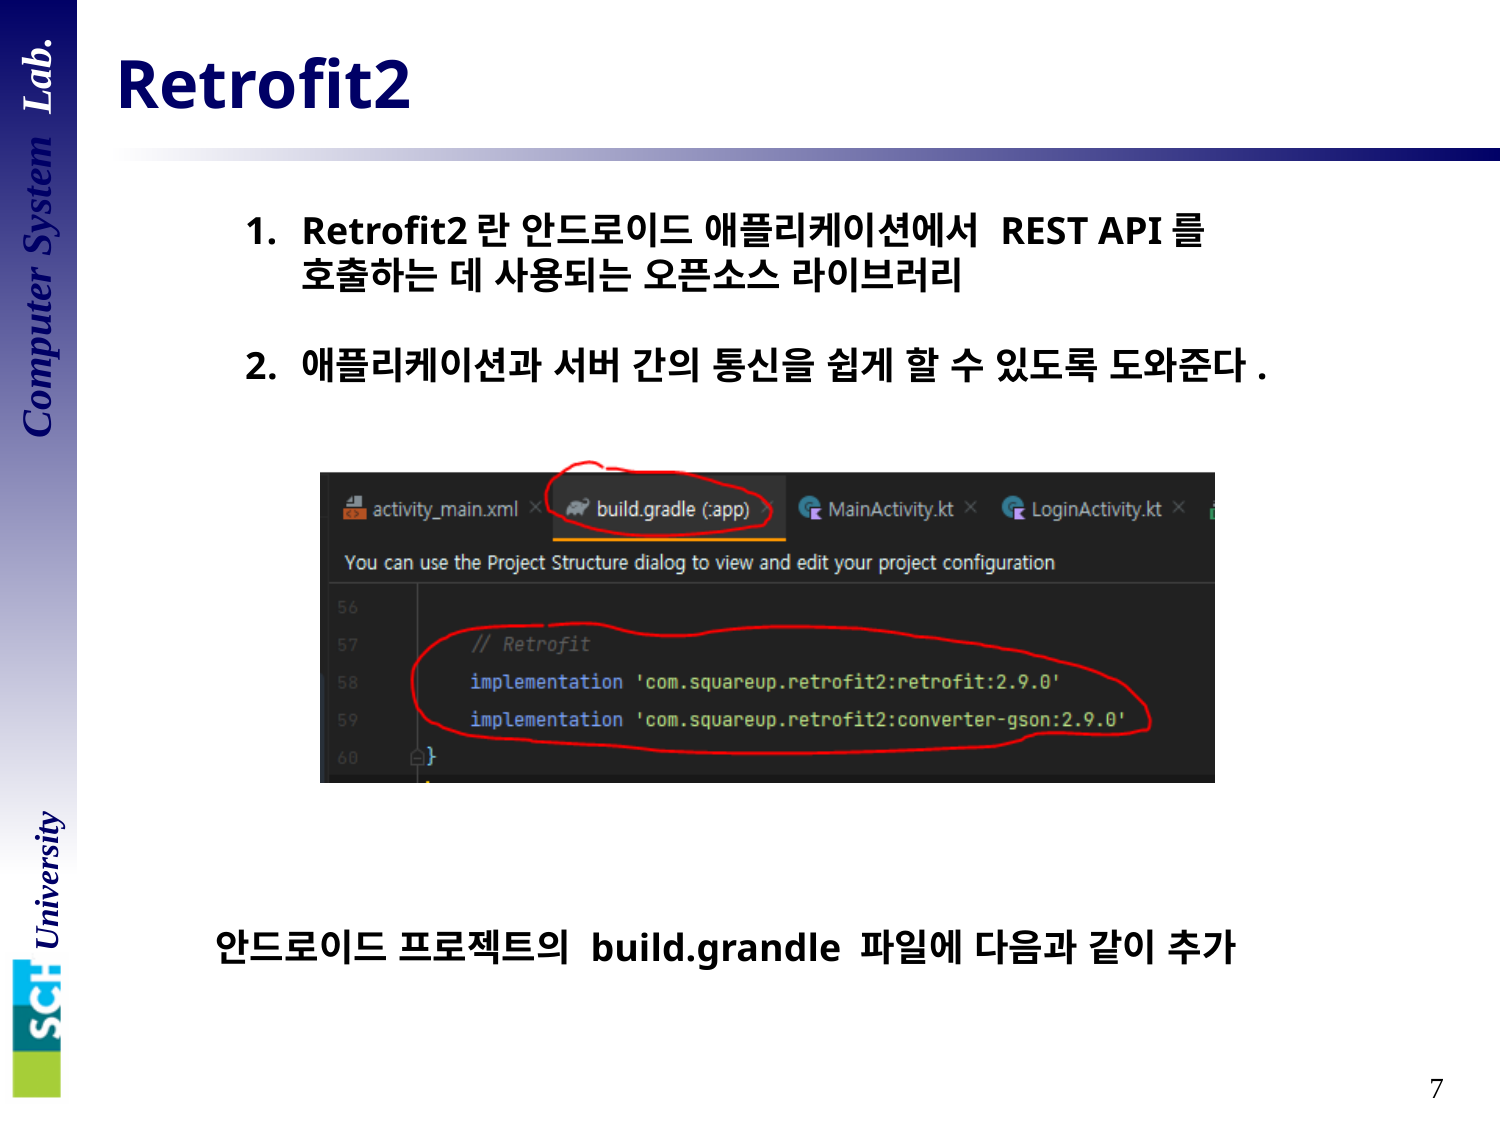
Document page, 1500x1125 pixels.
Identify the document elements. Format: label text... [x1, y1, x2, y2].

text_box 안드로이드 프로젝트의 build.grandle 파일에 다음과 같이 추가 [200, 845, 1335, 1047]
picture [5, 952, 69, 1104]
title Retrofit2 [100, 23, 1436, 141]
text_box Retrofit2란 안드로이드 애플리케이션에서 REST API를 호출하는 데 사용되는 오픈소스 라이브러리 애플리케이션과 서버 간의 통신을 쉽게 할 수 있도록 도와준다. [230, 196, 1365, 397]
picture [320, 460, 1215, 783]
